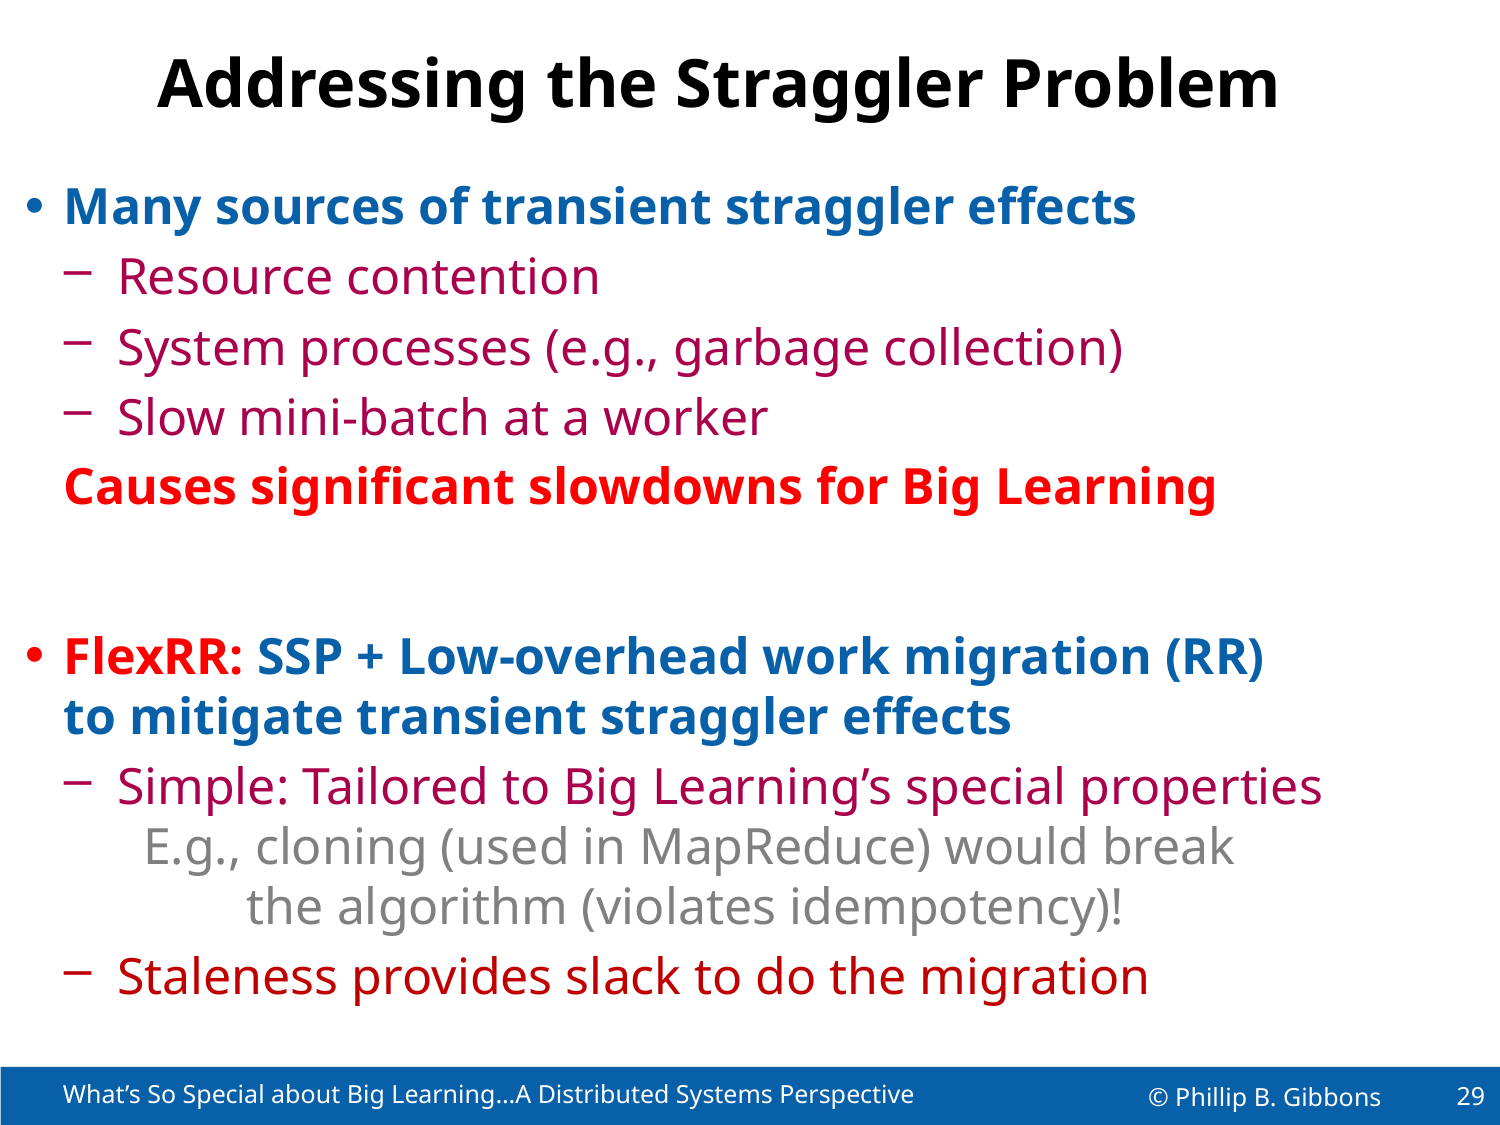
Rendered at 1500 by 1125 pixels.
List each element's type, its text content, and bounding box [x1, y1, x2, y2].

title Addressing the Straggler Problem [44, 40, 1396, 147]
list Many sources of transient straggler effects Resource contention System processes (e.g., garbage collection) Slow mini-batch at a worker Causes significant slowdowns for Big Learning FlexRR: SSP + Low-overhead work migration (RR) to mitigate transient straggler effects Simple: Tailored to Big Learning’s special properties E.g., cloning (used in MapReduce) would break the algorithm (violates idempotency)! Staleness provides slack to do the migration [23, 174, 1487, 1125]
text_box [0, 0, 1500, 156]
